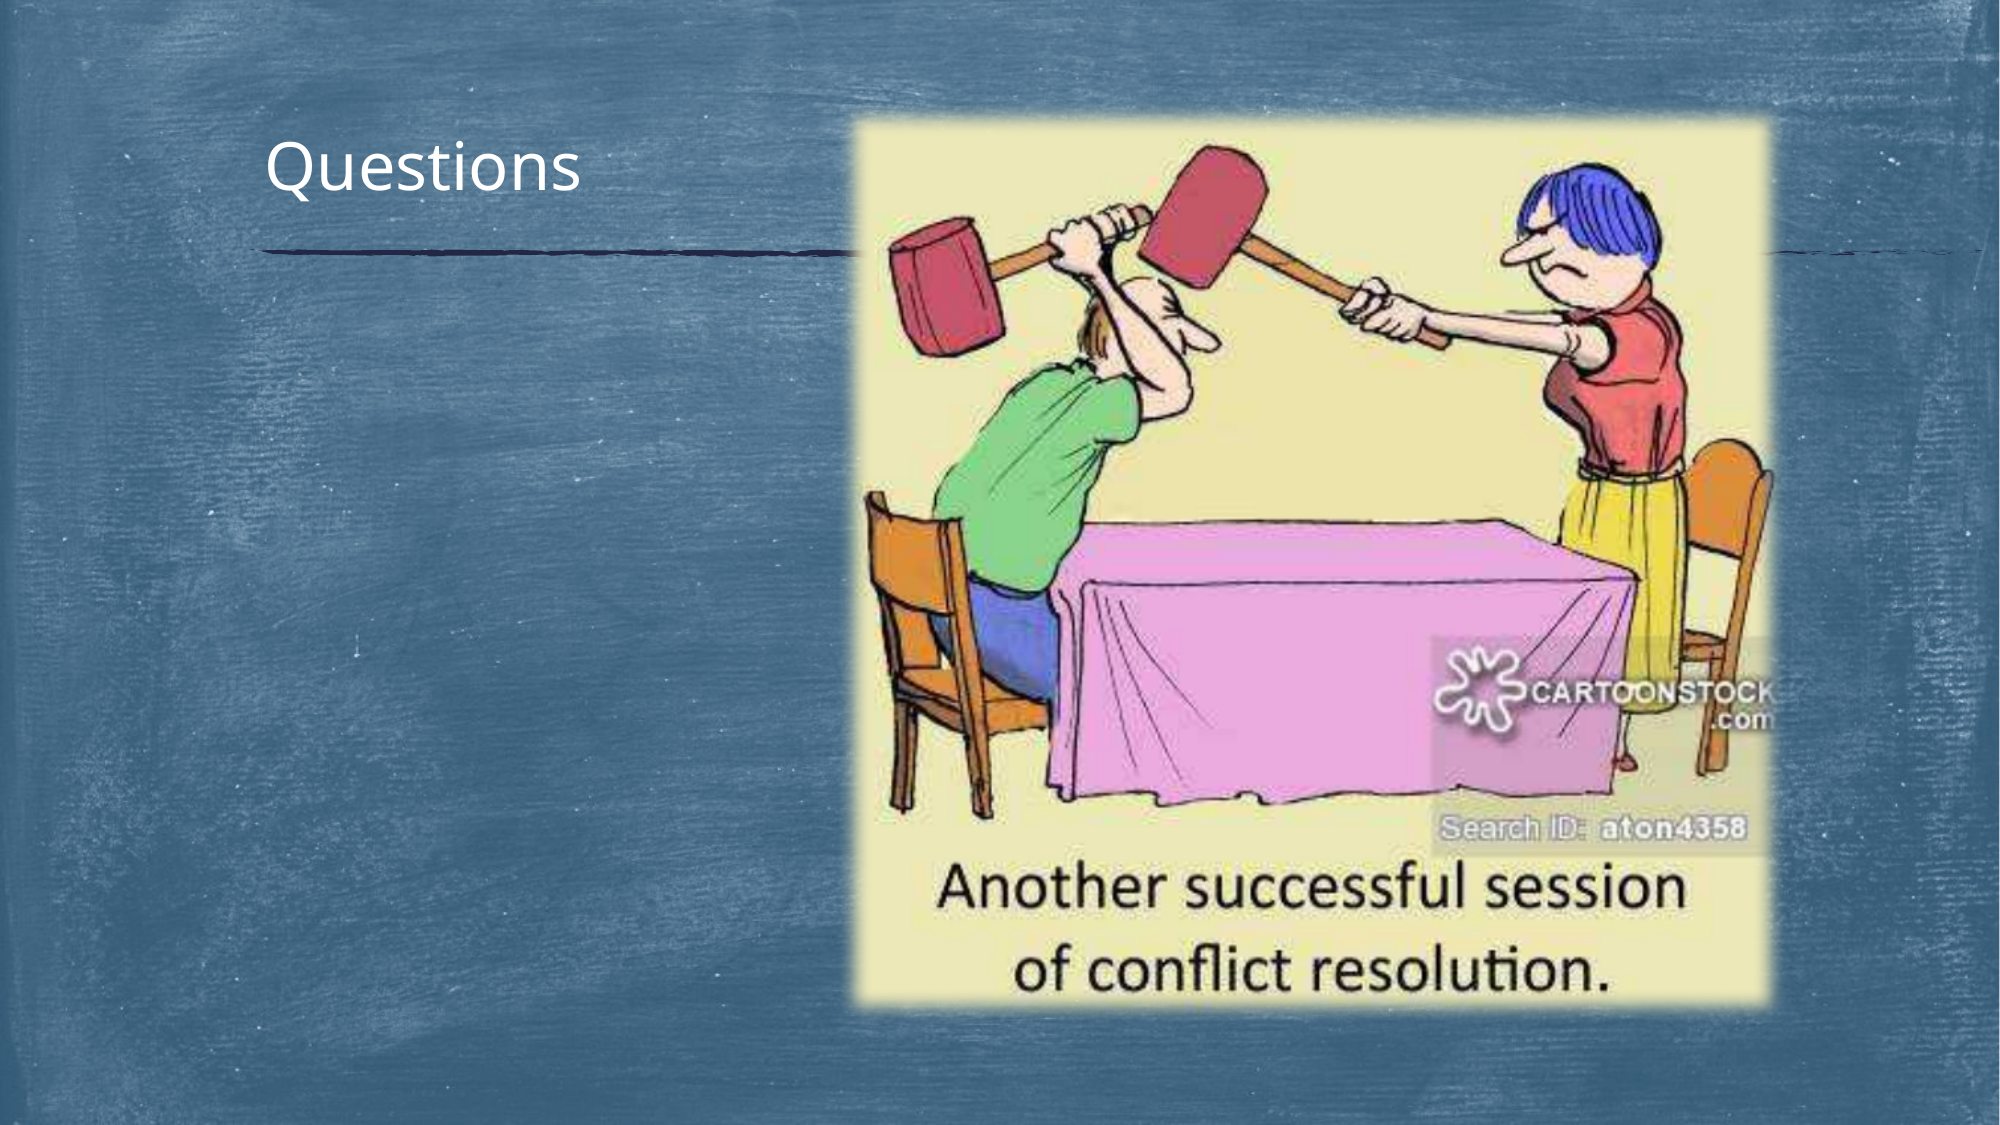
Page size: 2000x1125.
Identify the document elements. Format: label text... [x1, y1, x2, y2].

title Questions [249, 45, 1750, 213]
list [837, 102, 1785, 1021]
